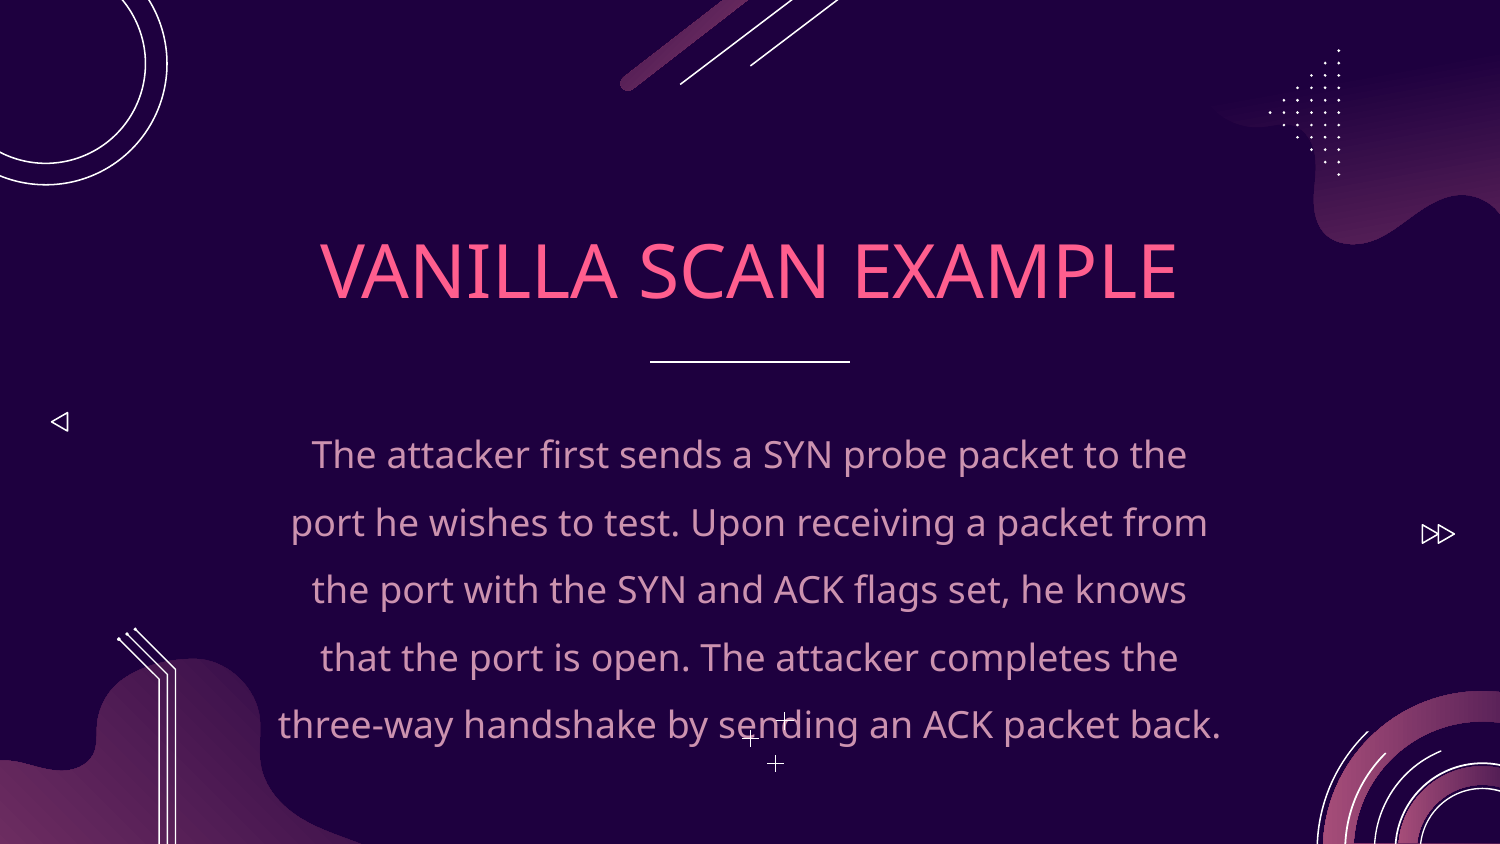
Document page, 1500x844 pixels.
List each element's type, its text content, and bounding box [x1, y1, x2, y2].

subtitle The attacker first sends a SYN probe packet to the port he wishes to test. Upon receiving a packet from the port with the SYN and ACK flags set, he knows that the port is open. The attacker completes the three-way handshake by sending an ACK packet back. [257, 393, 1243, 601]
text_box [741, 711, 794, 773]
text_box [116, 627, 177, 844]
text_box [1268, 48, 1341, 177]
title VANILLA SCAN EXAMPLE [257, 208, 1243, 348]
